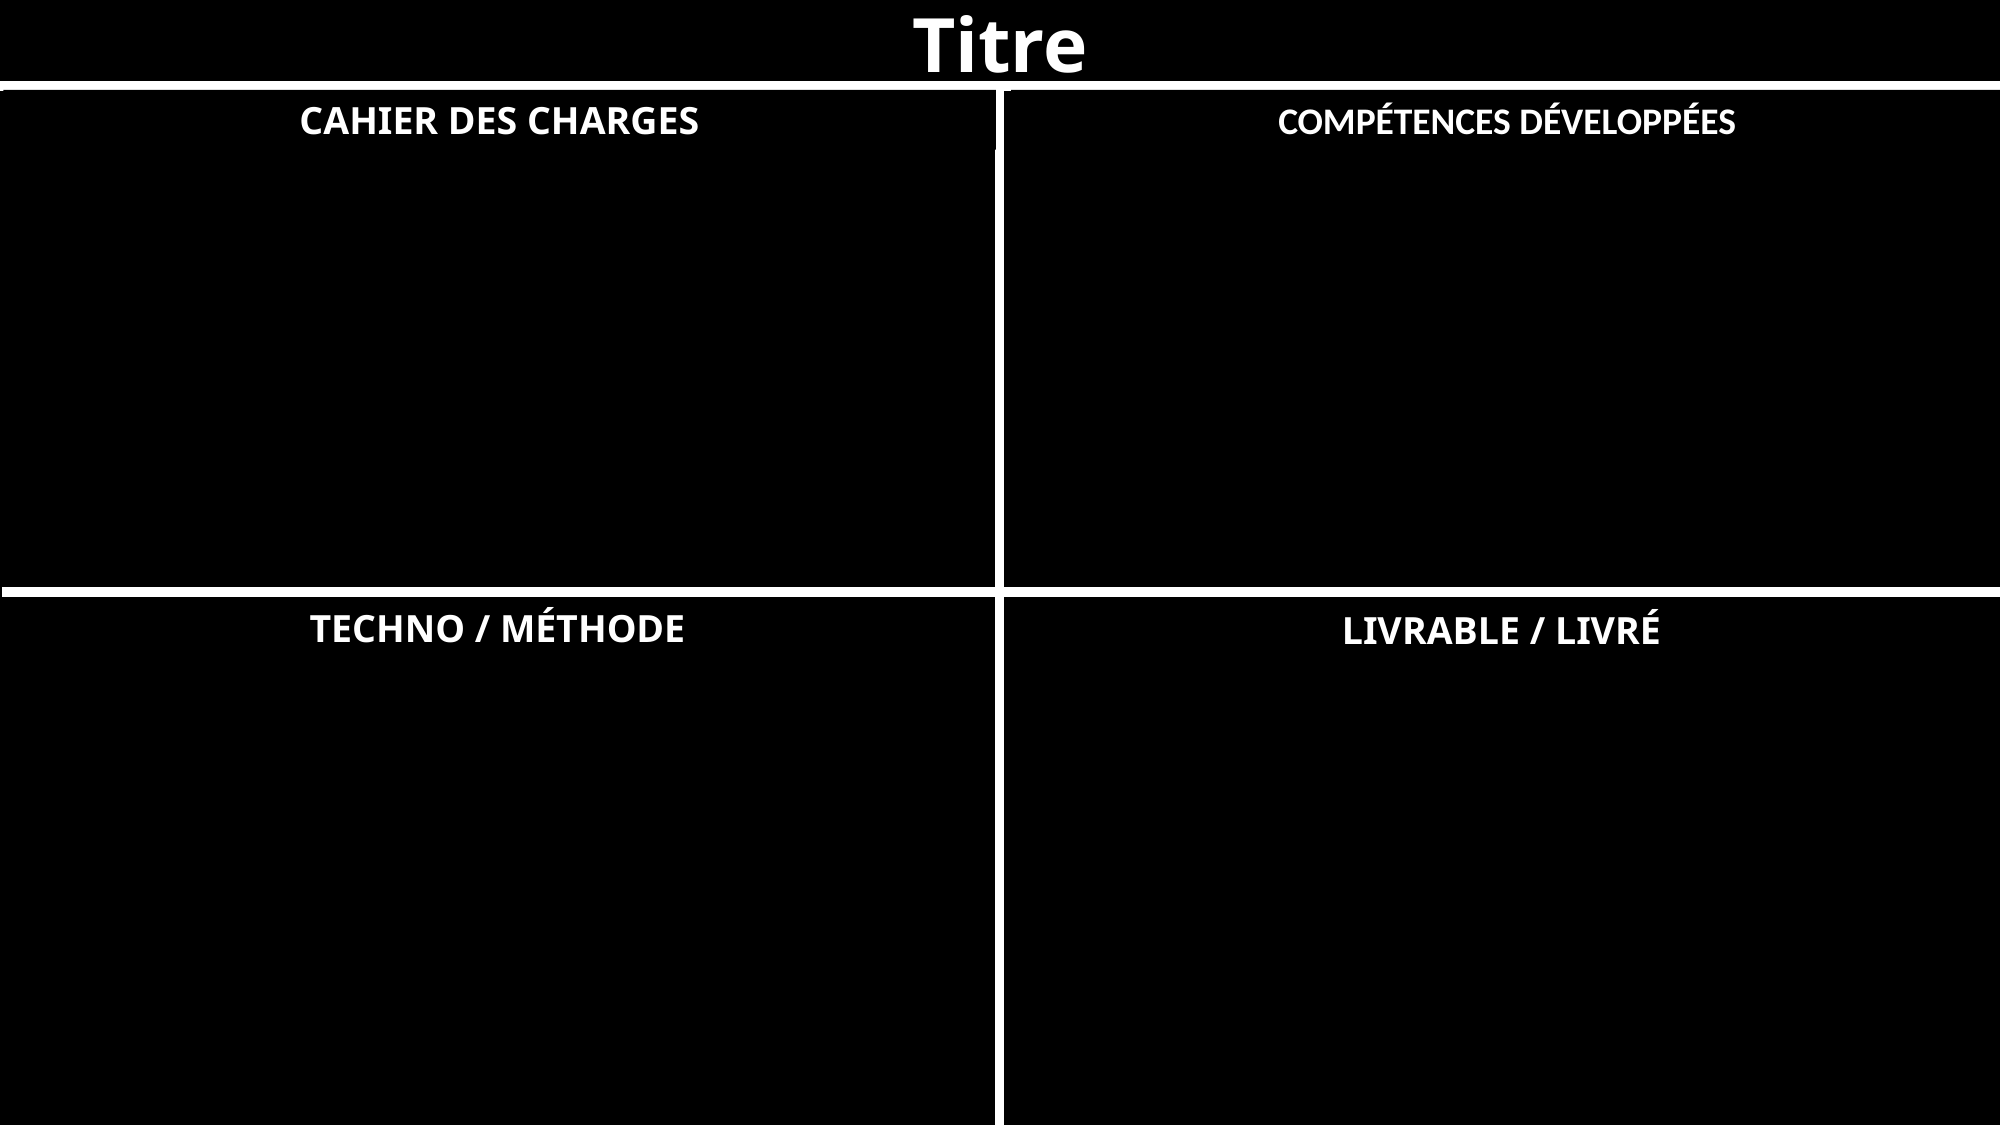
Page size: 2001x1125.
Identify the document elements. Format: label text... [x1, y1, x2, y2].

text_box LIVRABLE / LIVRÉ [1005, 599, 1998, 659]
text_box TECHNO / MÉTHODE [1, 597, 994, 658]
title Titre [0, 0, 2000, 97]
text_box [995, 597, 1004, 1125]
text_box [2, 587, 2000, 597]
text_box COMPÉTENCES DÉVELOPPÉES [1011, 97, 2000, 150]
text_box [995, 97, 1004, 587]
text_box CAHIER DES CHARGES [3, 97, 996, 150]
